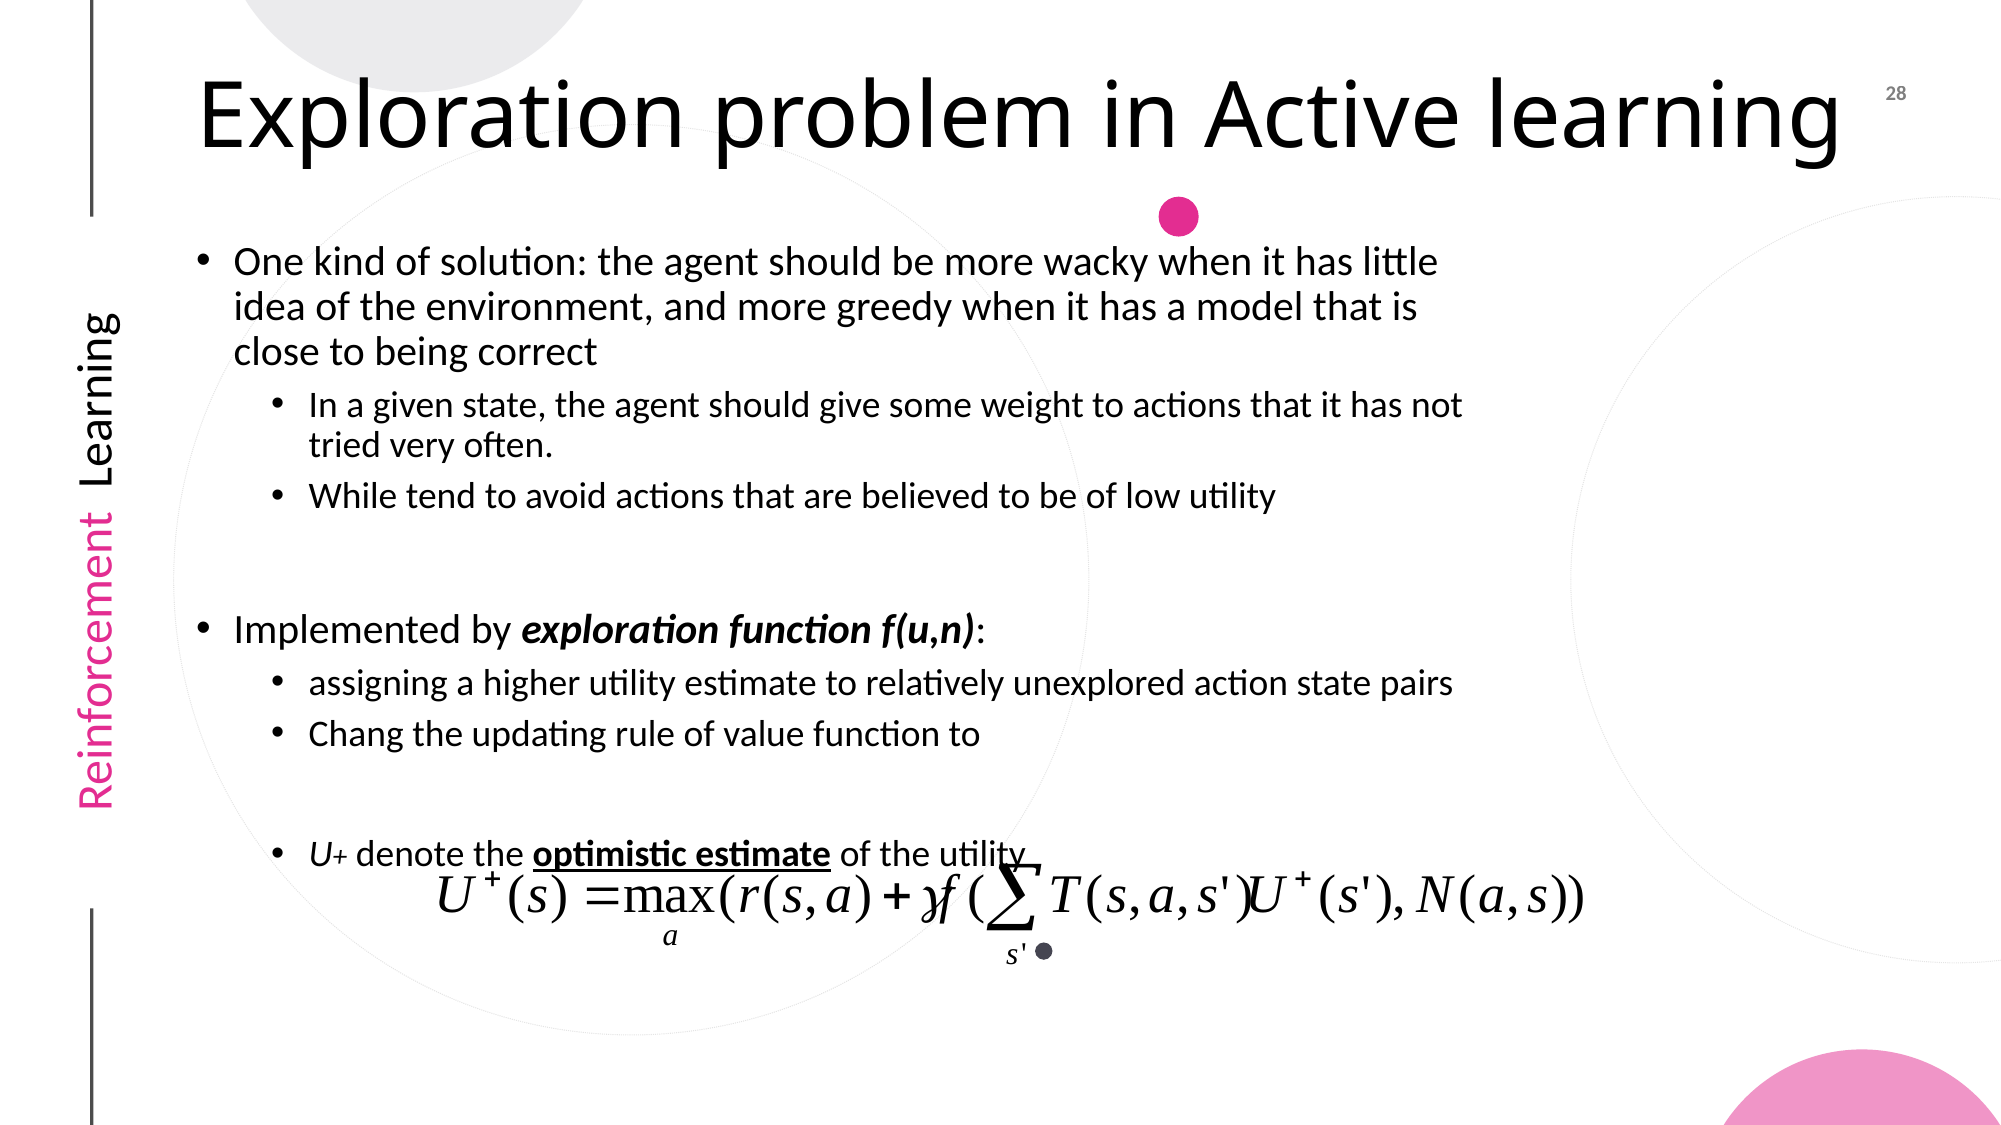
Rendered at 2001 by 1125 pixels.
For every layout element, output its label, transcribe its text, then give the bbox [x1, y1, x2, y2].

list One kind of solution: the agent should be more wacky when it has little idea of the environment, and more greedy when it has a model that is close to being correct In a given state, the agent should give some weight to actions that it has not tried very often. While tend to avoid actions that are believed to be of low utility Implemented by exploration function f(u,n): assigning a higher utility estimate to relatively unexplored action state pairs Chang the updating rule of value function to U+ denote the optimistic estimate of the utility [181, 231, 1501, 976]
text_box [431, 853, 1598, 976]
title Exploration problem in Active learning [181, 59, 1863, 176]
